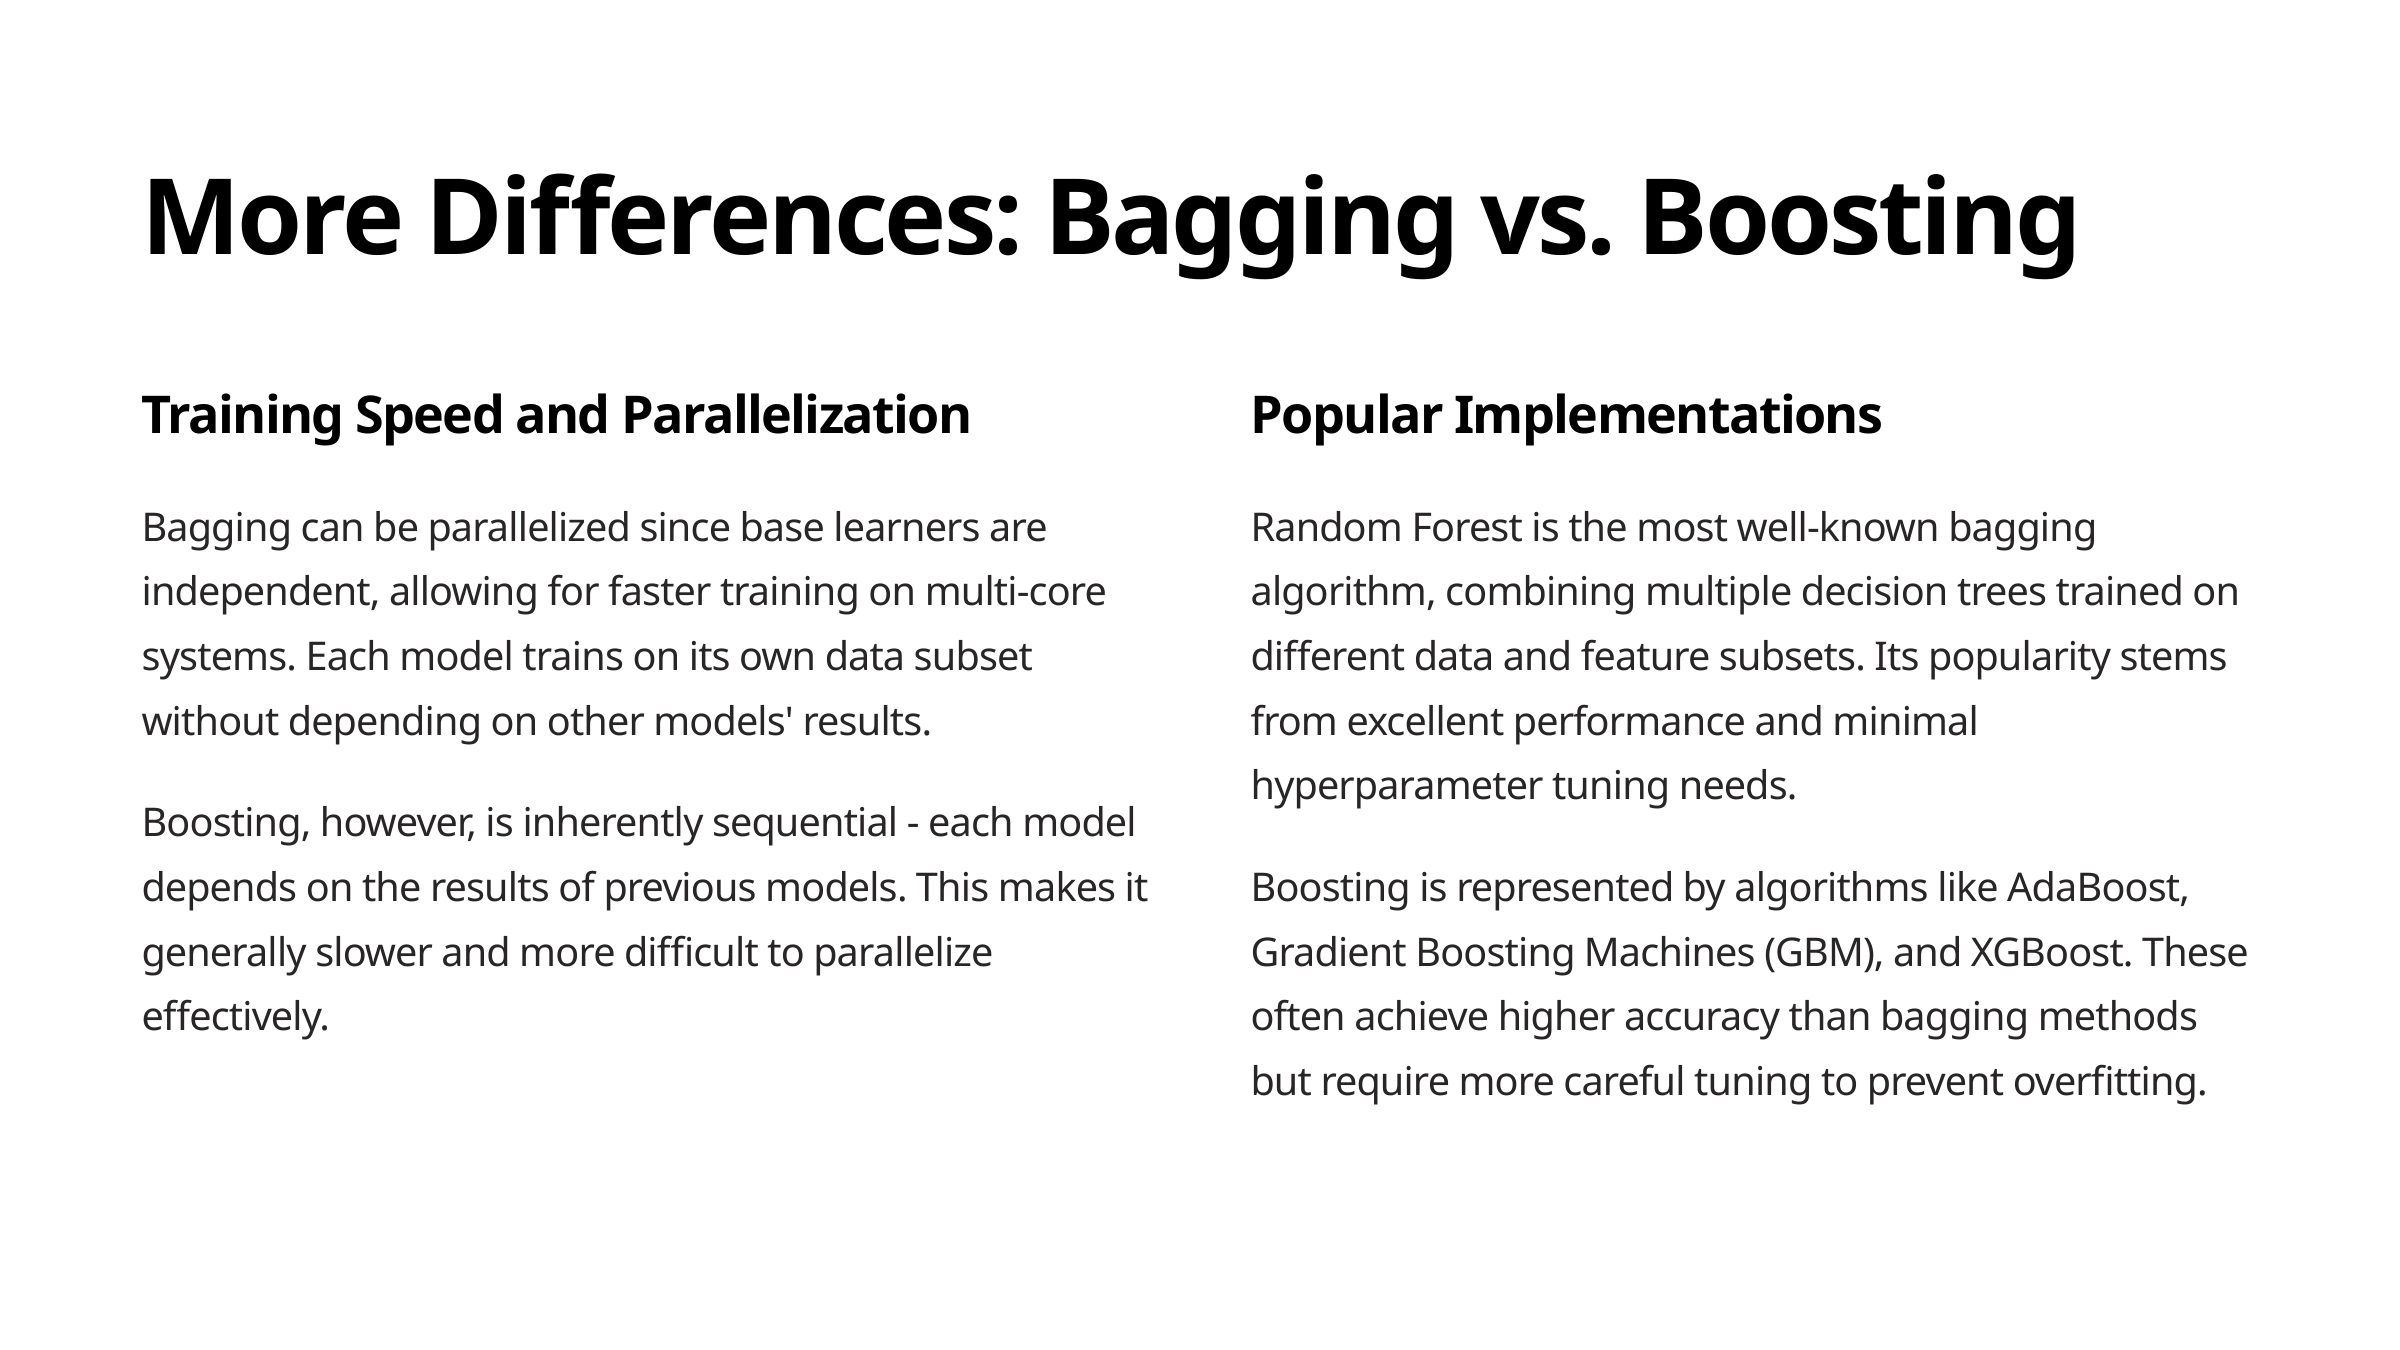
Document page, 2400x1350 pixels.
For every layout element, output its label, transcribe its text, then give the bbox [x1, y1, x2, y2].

text_box More Differences: Bagging vs. Boosting [141, 144, 2061, 277]
text_box Bagging can be parallelized since base learners are independent, allowing for faster training on multi-core systems. Each model trains on its own data subset without depending on other models' results. [141, 484, 1151, 744]
text_box Boosting is represented by algorithms like AdaBoost, Gradient Boosting Machines (GBM), and XGBoost. These often achieve higher accuracy than bagging methods but require more careful tuning to prevent overfitting. [1250, 844, 2260, 1169]
text_box Boosting, however, is inherently sequential - each model depends on the results of previous models. This makes it generally slower and more difficult to parallelize effectively. [141, 780, 1151, 1040]
text_box Popular Implementations [1250, 377, 1859, 444]
text_box Random Forest is the most well-known bagging algorithm, combining multiple decision trees trained on different data and feature subsets. Its popularity stems from excellent performance and minimal hyperparameter tuning needs. [1250, 484, 2260, 809]
text_box Training Speed and Parallelization [141, 377, 962, 444]
